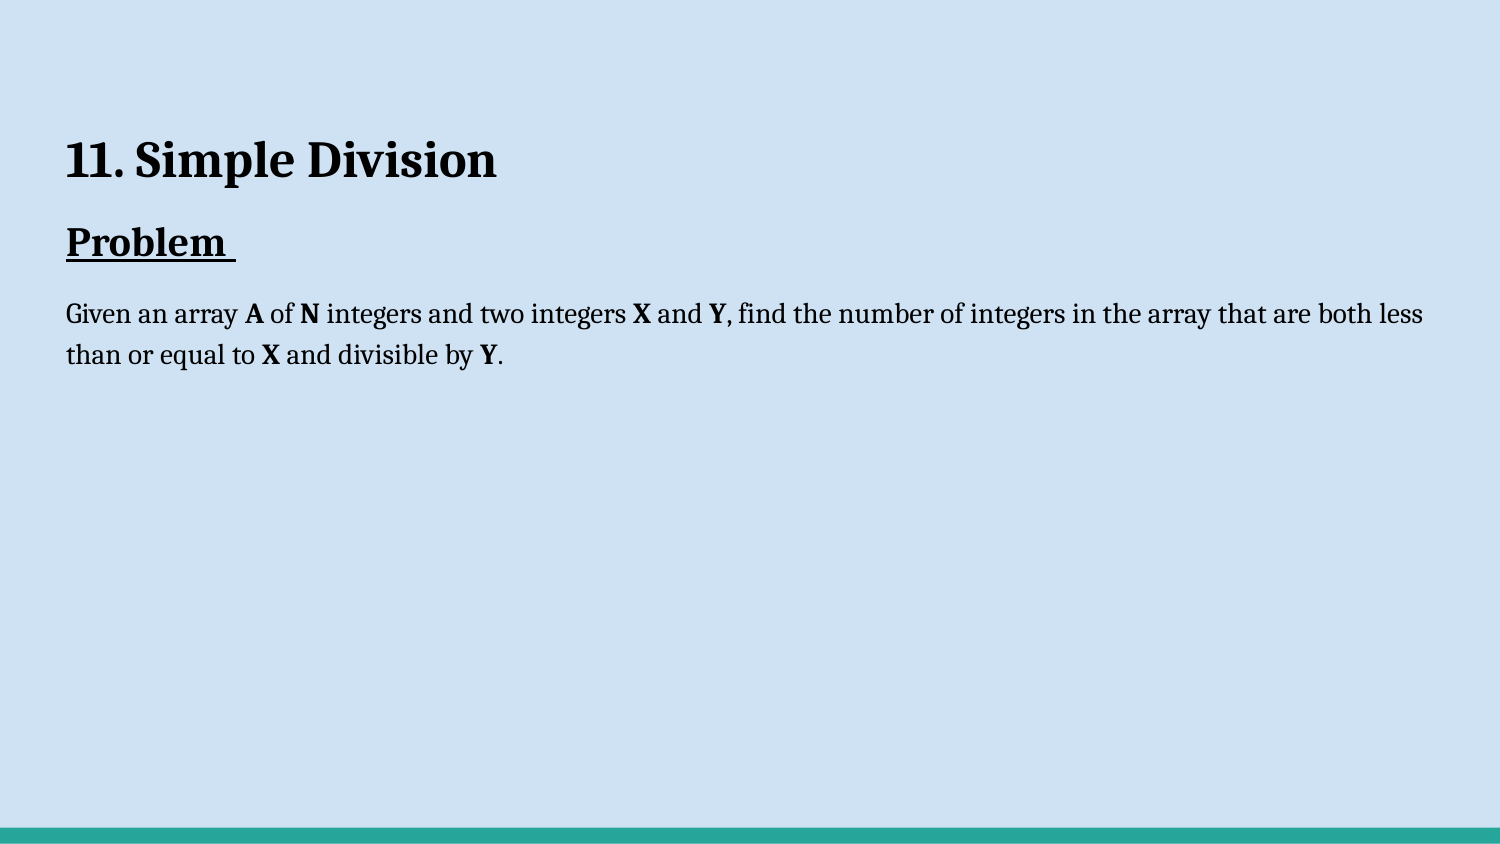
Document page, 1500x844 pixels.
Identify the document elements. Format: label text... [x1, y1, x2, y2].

list Problem Given an array A of N integers and two integers X and Y, find the number of integers in the array that are both less than or equal to X and divisible by Y. [51, 192, 1449, 750]
title 11. Simple Division [51, 72, 1449, 174]
